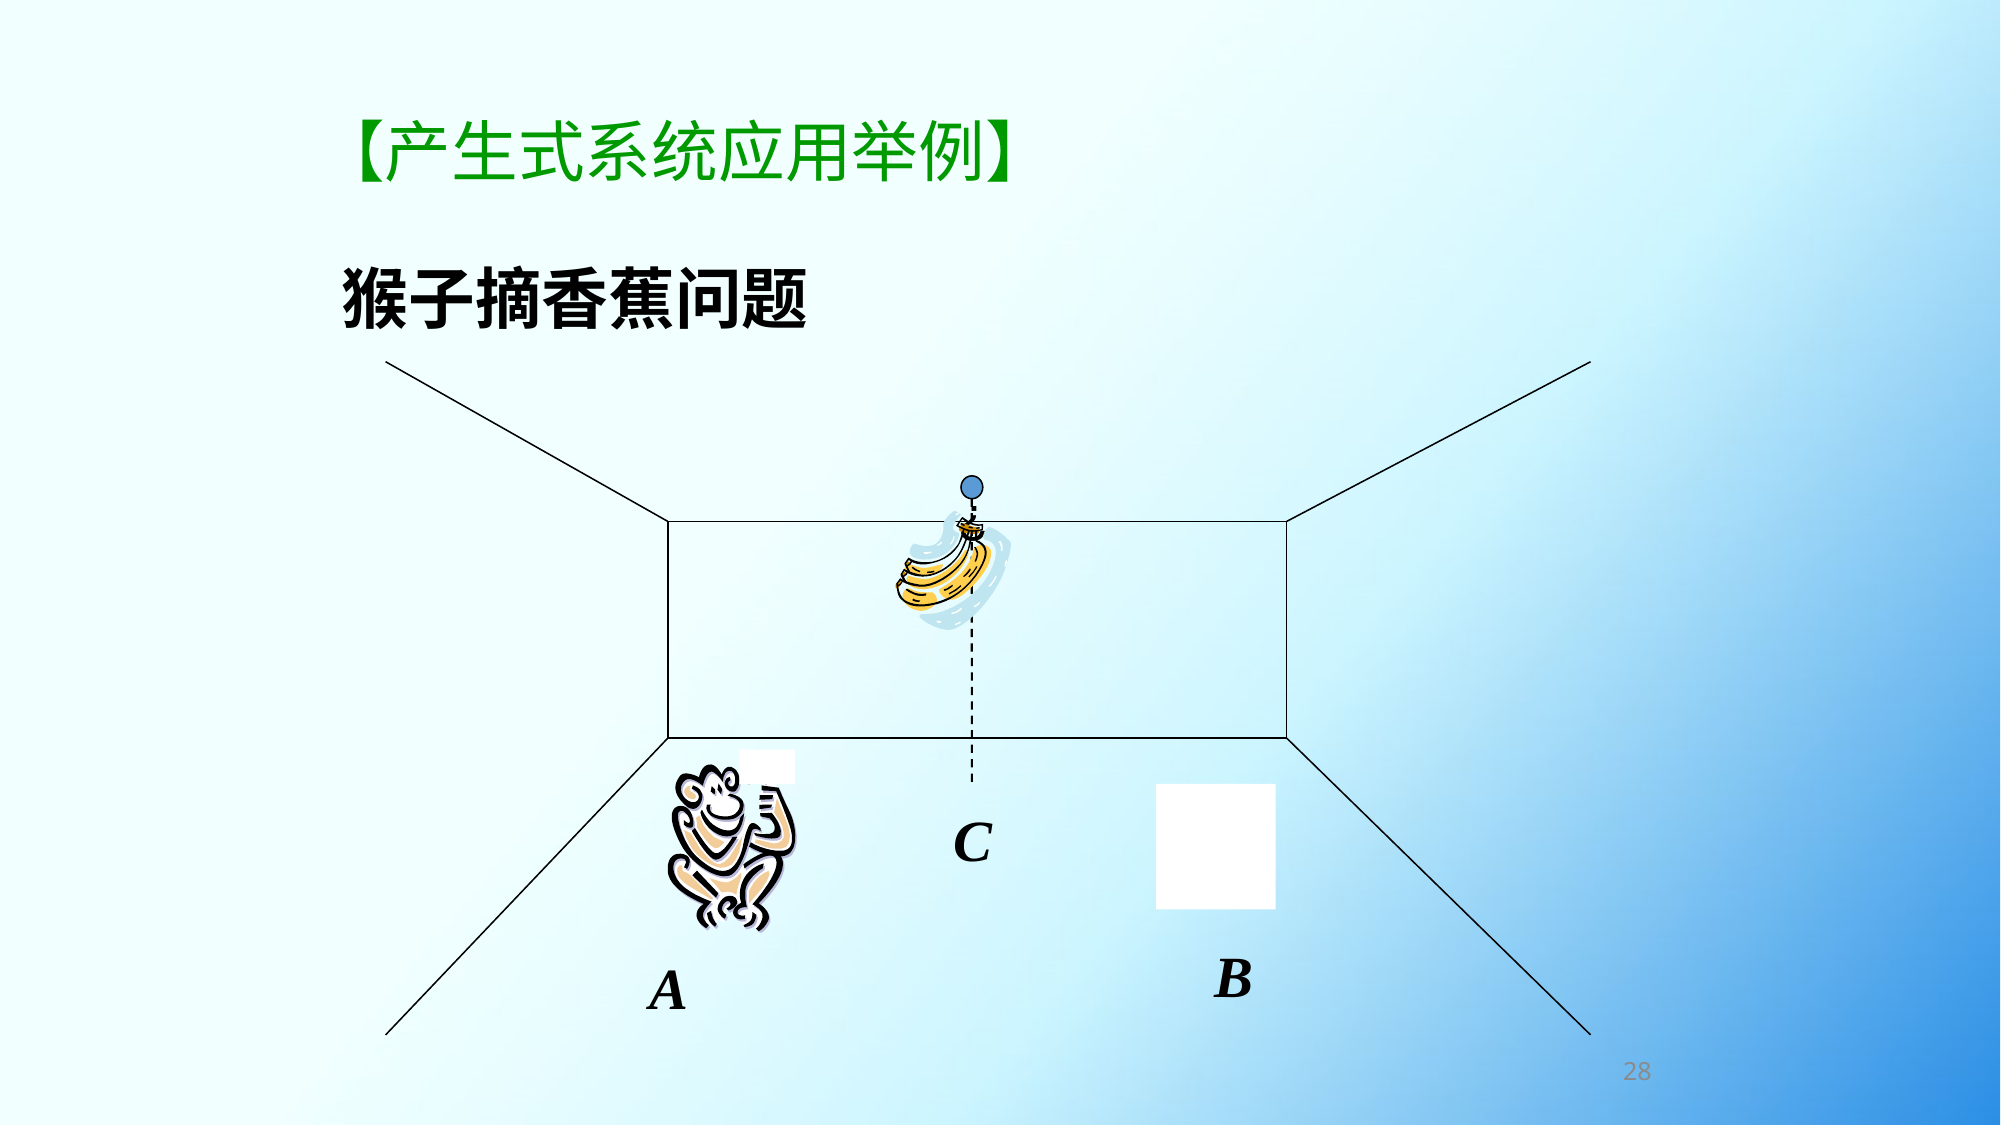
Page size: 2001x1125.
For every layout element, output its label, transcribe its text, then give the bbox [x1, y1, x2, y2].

picture [0, 0, 2001, 1125]
title 【产生式系统应用举例】 [303, 101, 1654, 209]
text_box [385, 361, 1591, 1035]
text_box 猴子摘香蕉问题 [326, 241, 1213, 344]
slide_number 28 [1412, 1042, 1863, 1103]
